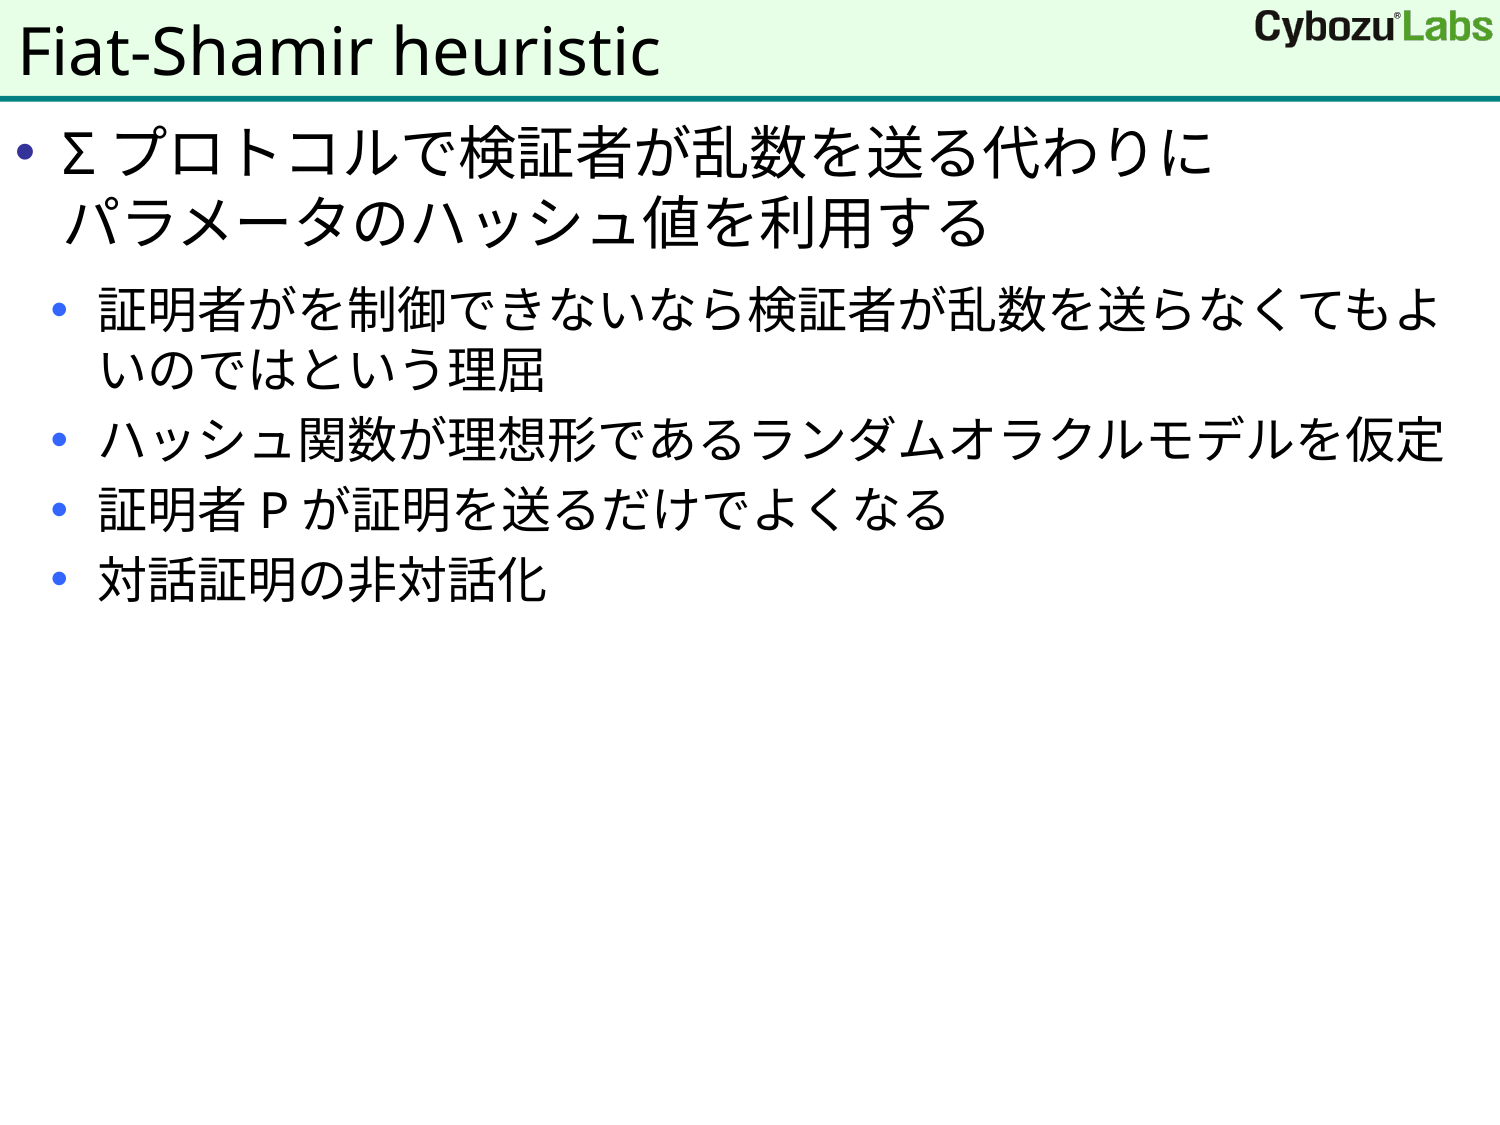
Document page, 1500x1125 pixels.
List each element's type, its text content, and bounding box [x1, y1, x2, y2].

title Fiat-Shamir heuristic [2, 1, 1500, 90]
